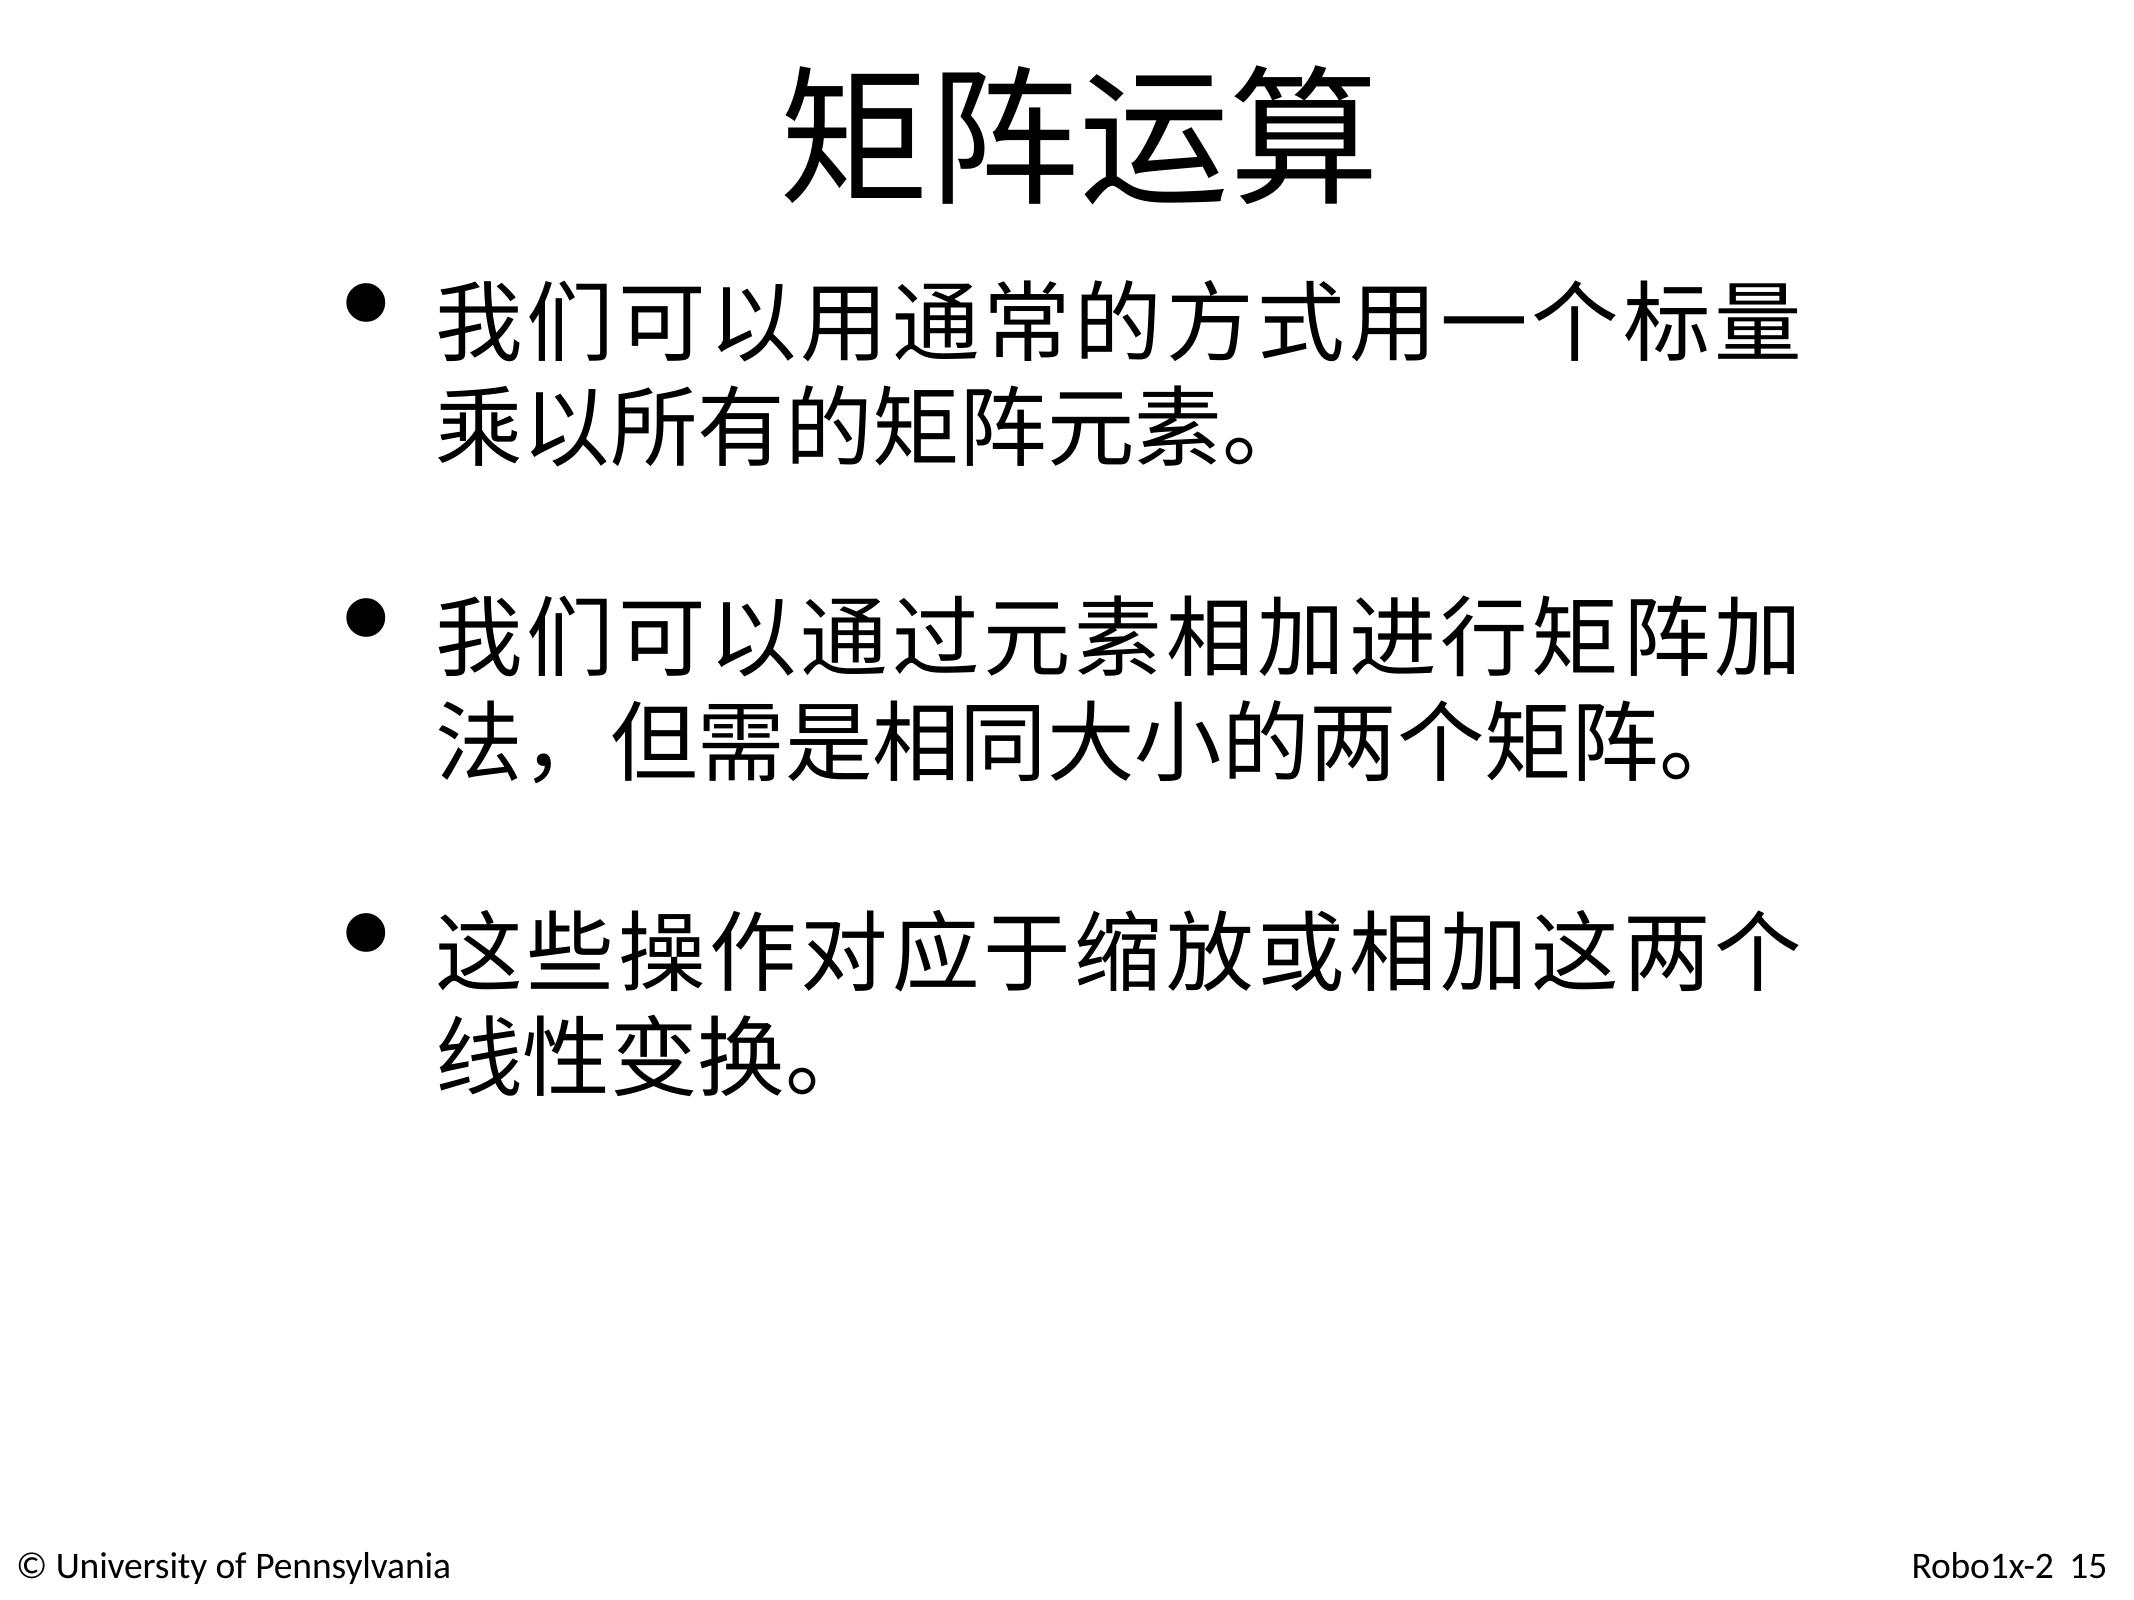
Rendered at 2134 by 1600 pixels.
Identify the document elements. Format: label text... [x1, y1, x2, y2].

footer © University of Pennsylvania [13, 1548, 460, 1600]
slide_number Robo1x-2 15 [1909, 1548, 2117, 1600]
title 矩阵运算 [317, 25, 1816, 310]
text_box 我们可以用通常的方式用一个标量乘以所有的矩阵元素。 我们可以通过元素相加进行矩阵加法，但需是相同大小的两个矩阵。 这些操作对应于缩放或相加这两个线性变换。 [339, 267, 1833, 1108]
